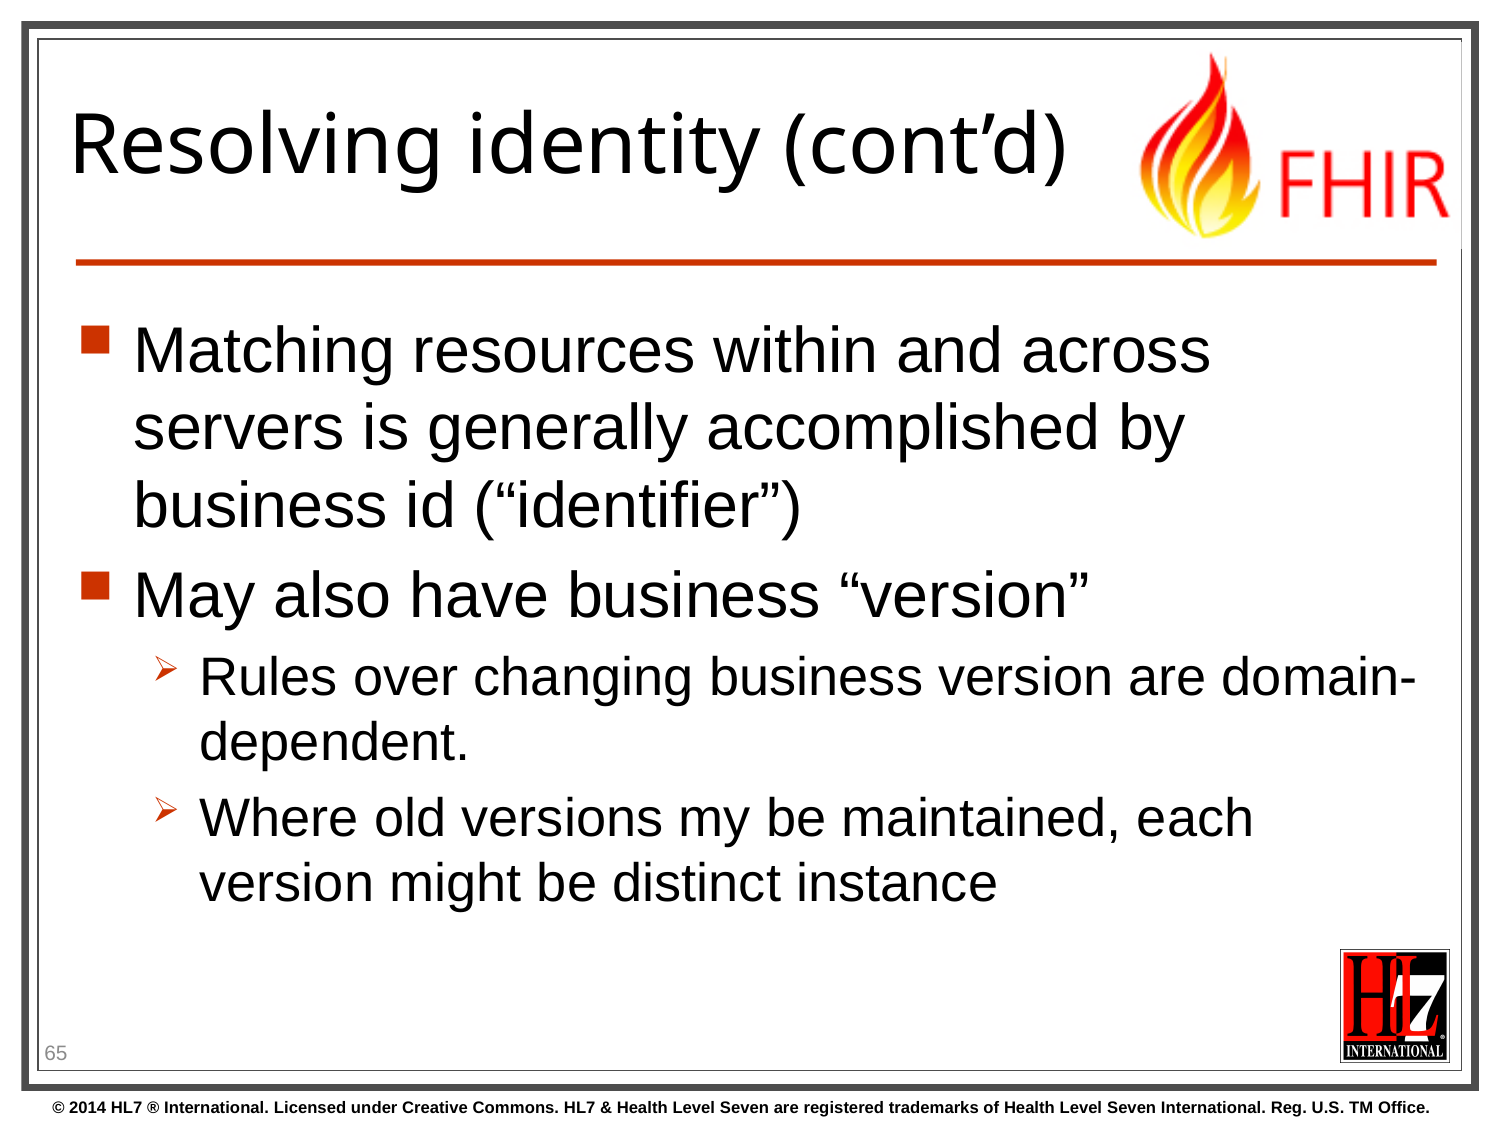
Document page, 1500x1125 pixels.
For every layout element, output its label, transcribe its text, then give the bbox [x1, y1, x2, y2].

picture [1128, 42, 1462, 249]
slide_number 65 [29, 1034, 148, 1071]
title Resolving identity (cont’d) [53, 54, 1128, 244]
list Matching resources within and across servers is generally accomplished by business id (“identifier”) May also have business “version” Rules over changing business version are domain-dependent. Where old versions my be maintained, each version might be distinct instance [62, 299, 1438, 1035]
picture [1340, 949, 1450, 1063]
